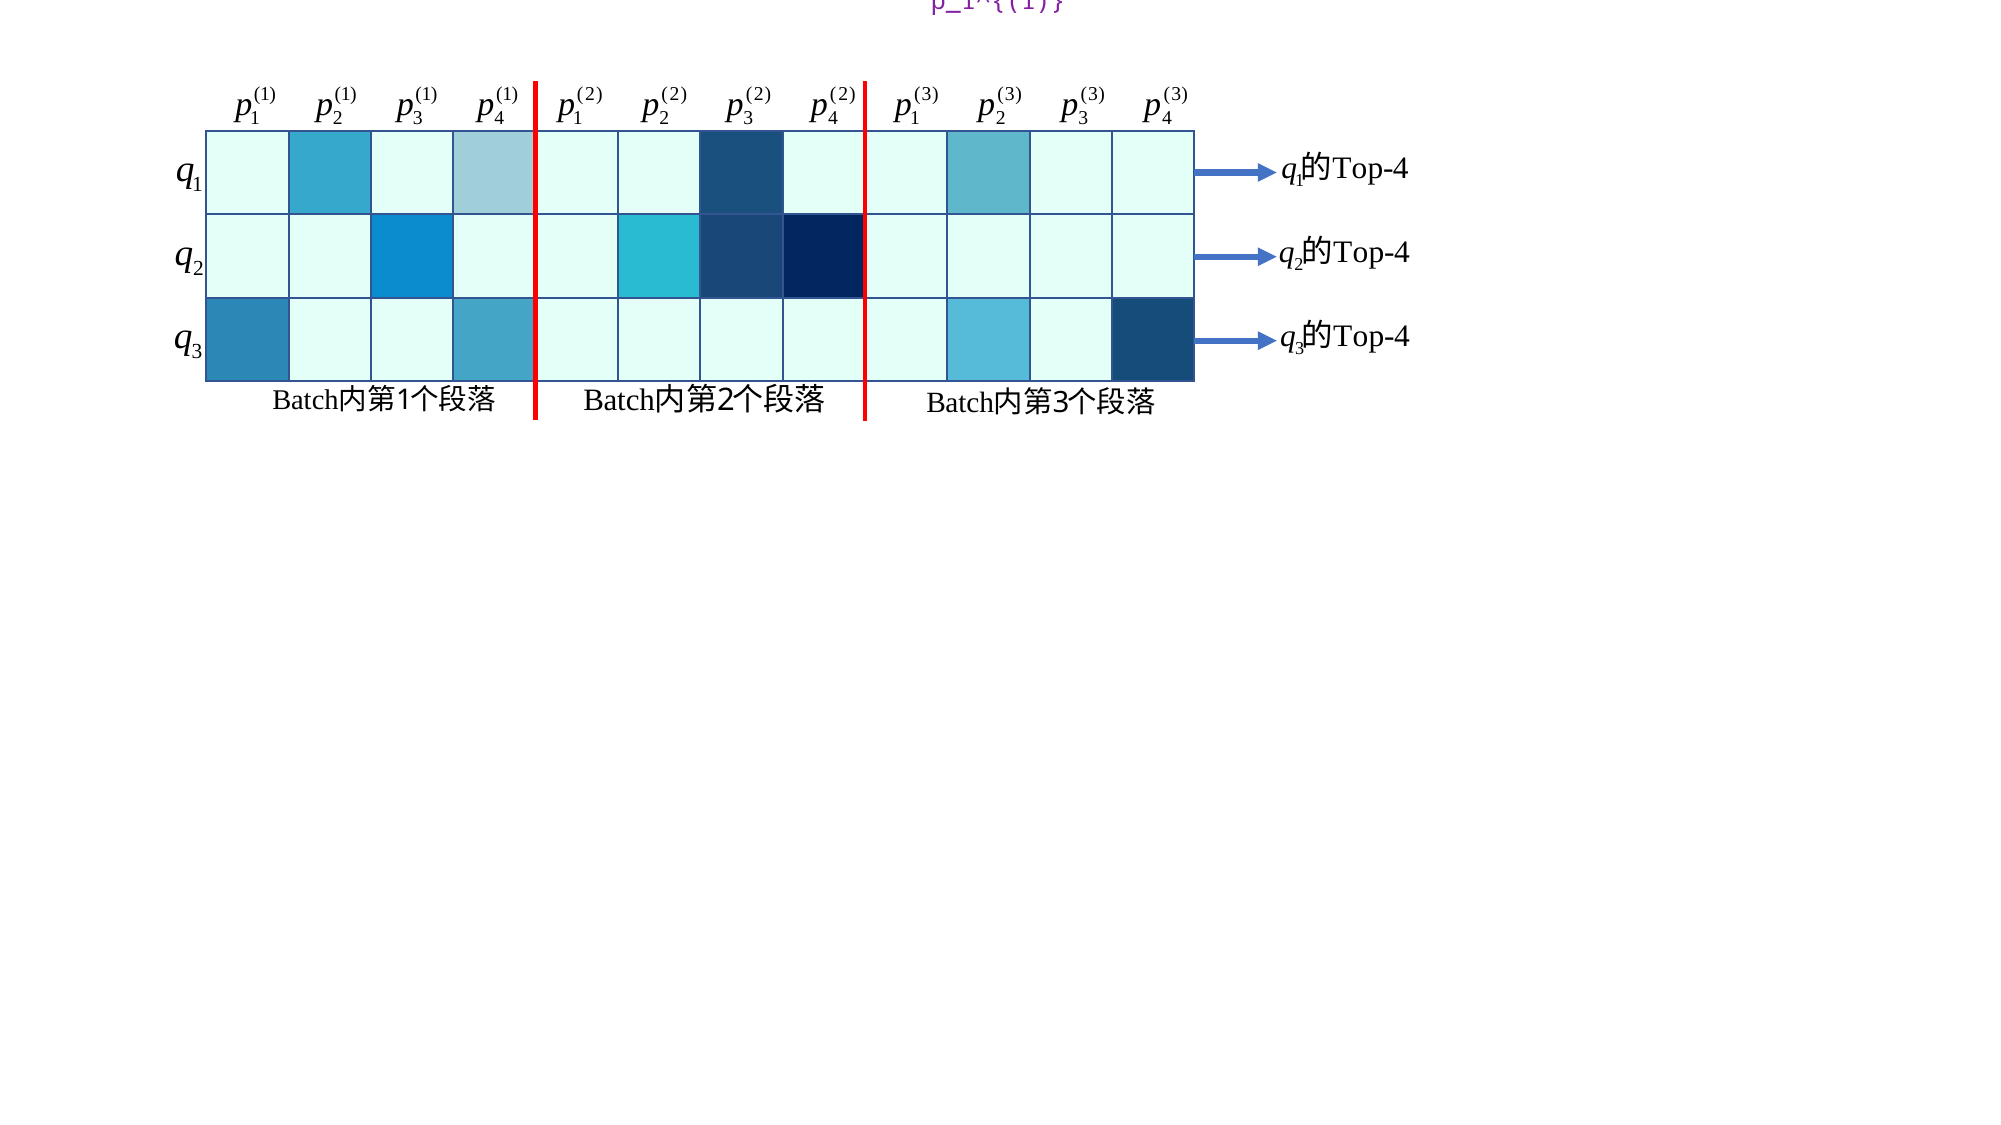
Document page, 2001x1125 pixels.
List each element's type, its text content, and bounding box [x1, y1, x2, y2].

text_box [452, 297, 533, 382]
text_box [170, 144, 208, 201]
text_box [288, 213, 370, 297]
text_box [699, 297, 782, 379]
text_box [617, 133, 699, 213]
text_box [288, 133, 370, 213]
text_box [1029, 213, 1111, 297]
text_box [452, 213, 533, 297]
text_box [205, 297, 288, 382]
text_box [782, 213, 863, 297]
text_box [921, 382, 1159, 423]
text_box [1111, 213, 1195, 297]
text_box [782, 297, 863, 382]
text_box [226, 78, 1195, 133]
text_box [1275, 314, 1415, 362]
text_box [578, 379, 830, 421]
text_box [782, 133, 863, 213]
text_box [205, 213, 288, 297]
text_box [1029, 297, 1111, 382]
text_box [699, 213, 782, 297]
text_box [1111, 297, 1195, 382]
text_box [268, 381, 500, 420]
text_box [370, 297, 452, 381]
text_box [205, 130, 288, 213]
text_box [617, 213, 699, 297]
text_box [538, 133, 617, 213]
text_box [946, 213, 1029, 297]
text_box [867, 297, 946, 382]
text_box [699, 133, 782, 213]
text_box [168, 227, 210, 284]
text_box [1273, 230, 1416, 278]
text_box [538, 213, 617, 297]
text_box [370, 213, 452, 297]
text_box [1029, 133, 1111, 213]
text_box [168, 311, 209, 368]
text_box [867, 213, 946, 297]
text_box [538, 297, 617, 382]
text_box [452, 133, 533, 213]
text_box p_1^{(1)} [915, 0, 1085, 23]
text_box [946, 133, 1029, 213]
text_box [946, 297, 1029, 382]
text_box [1276, 146, 1413, 194]
text_box [370, 133, 452, 213]
text_box [617, 297, 699, 379]
text_box [867, 133, 946, 213]
text_box [1111, 133, 1195, 213]
text_box [288, 297, 370, 381]
